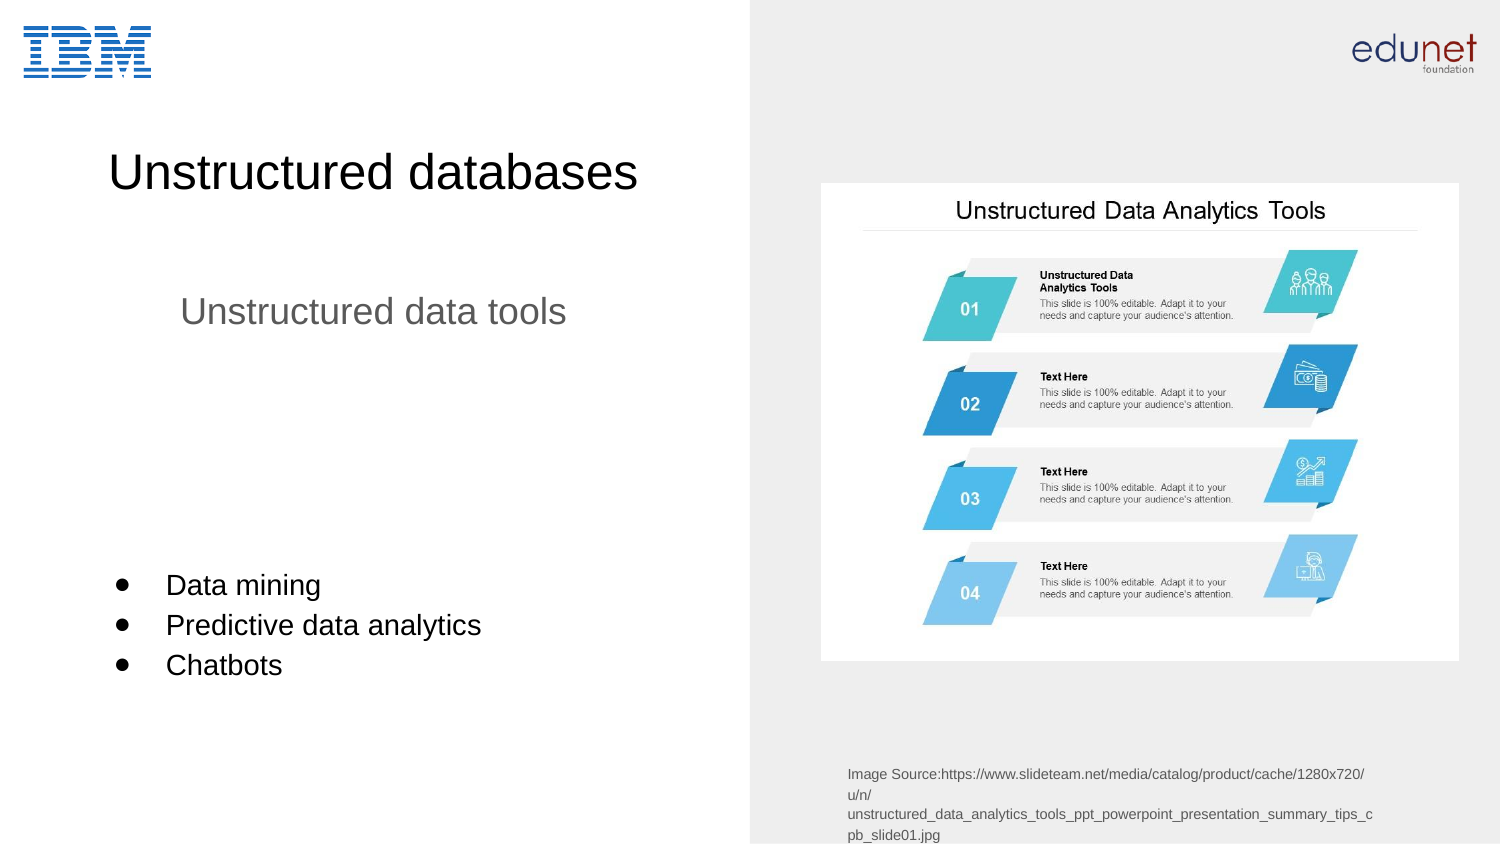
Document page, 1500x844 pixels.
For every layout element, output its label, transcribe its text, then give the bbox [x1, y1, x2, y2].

picture [1350, 26, 1480, 78]
picture [23, 26, 151, 78]
subtitle Unstructured data tools [41, 257, 706, 363]
title Unstructured databases [41, 117, 706, 223]
picture [821, 182, 1459, 661]
list Data mining Predictive data analytics Chatbots [75, 477, 706, 765]
list Image Source:https://www.slideteam.net/media/catalog/product/cache/1280x720/u/n/unstructured_data_analytics_tools_ppt_powerpoint_presentation_summary_tips_cpb_slide01.jpg [832, 747, 1390, 812]
